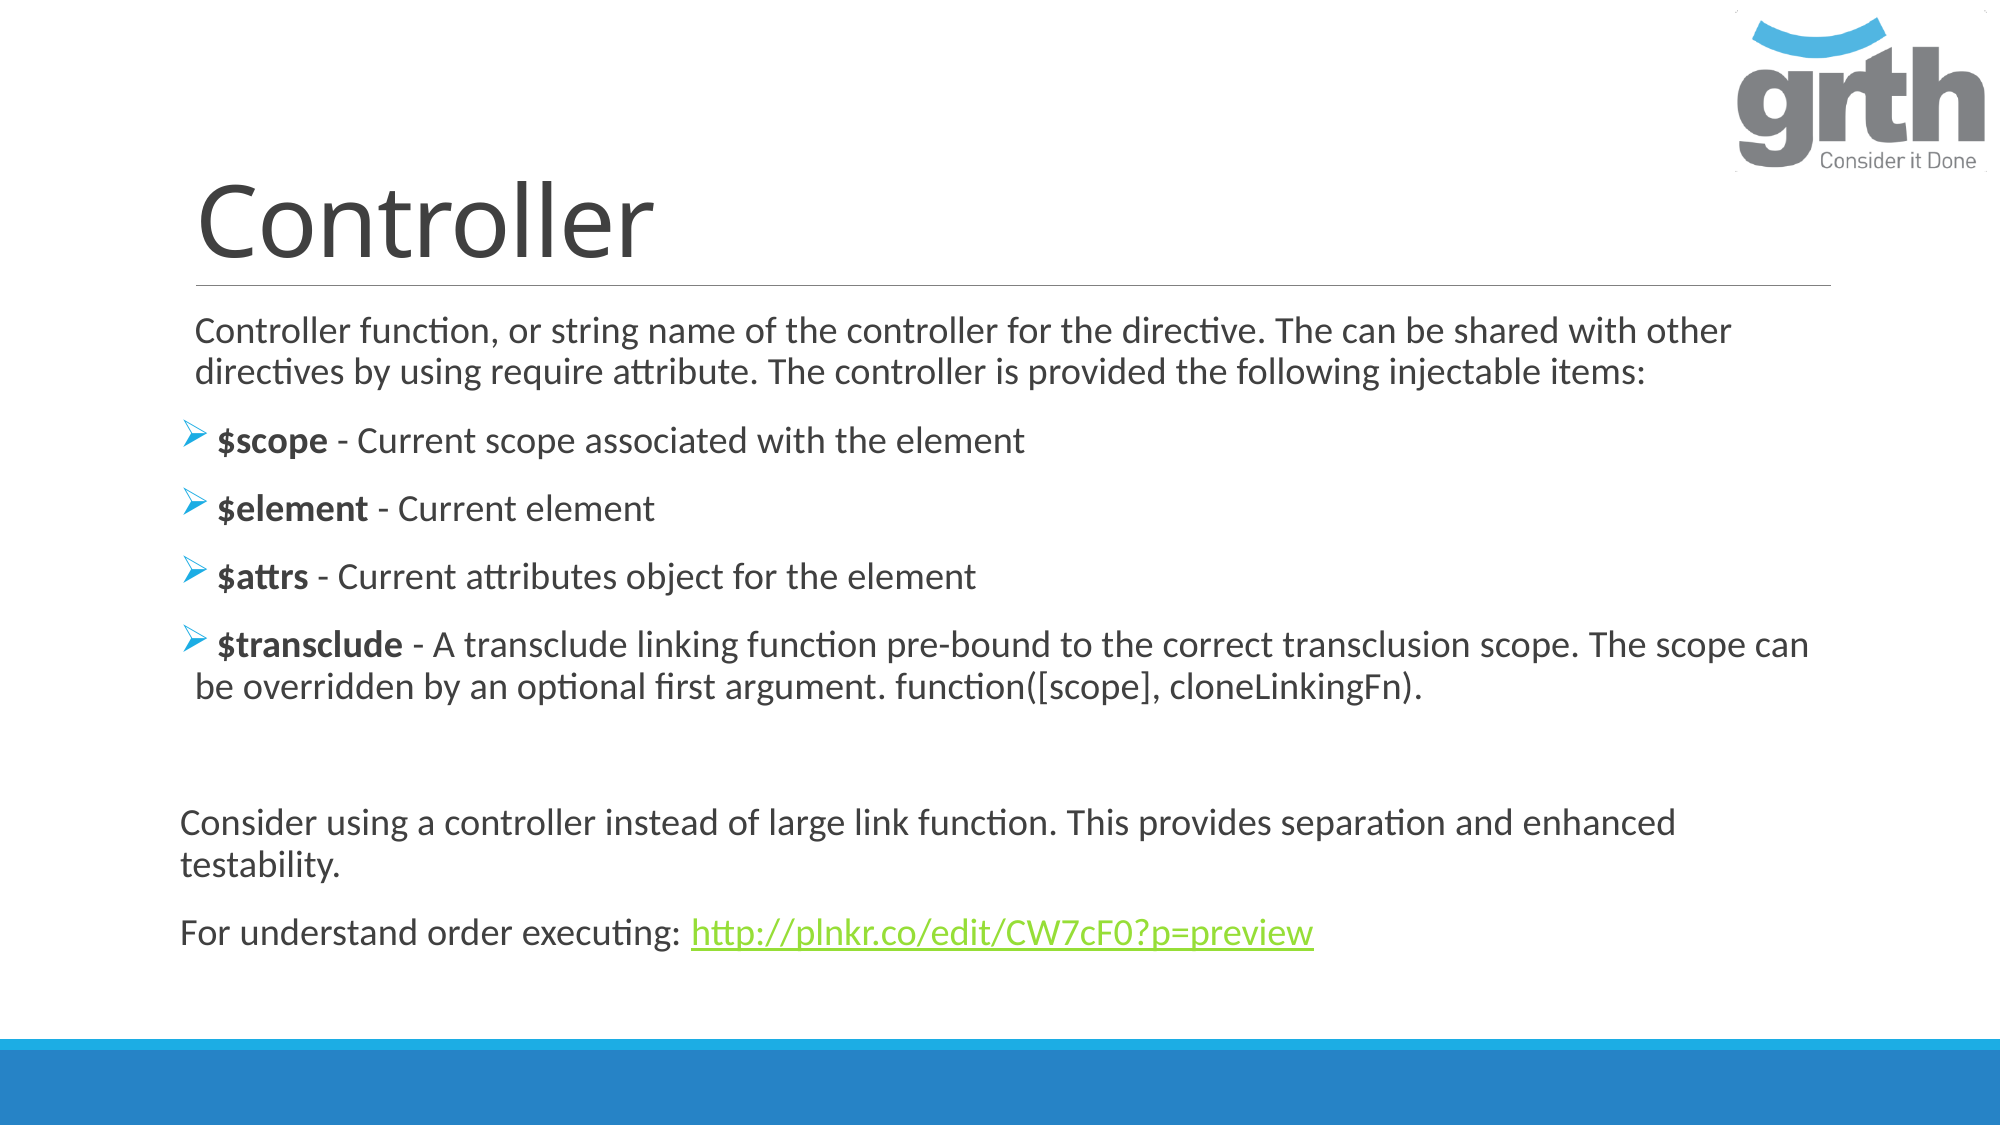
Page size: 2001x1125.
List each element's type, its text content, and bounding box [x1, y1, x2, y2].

title Controller [180, 47, 1830, 285]
list Controller function, or string name of the controller for the directive. The can be shared with other directives by using require attribute. The controller is provided the following injectable items: $scope - Current scope associated with the element $element - Current element $attrs - Current attributes object for the element $transclude - A transclude linking function pre-bound to the correct transclusion scope. The scope can be overridden by an optional first argument. function([scope], cloneLinkingFn). Consider using a controller instead of large link function. This provides separation and enhanced testability. For understand order executing: http://plnkr.co/edit/CW7cF0?p=preview [180, 302, 1830, 963]
picture [1735, 10, 1987, 172]
